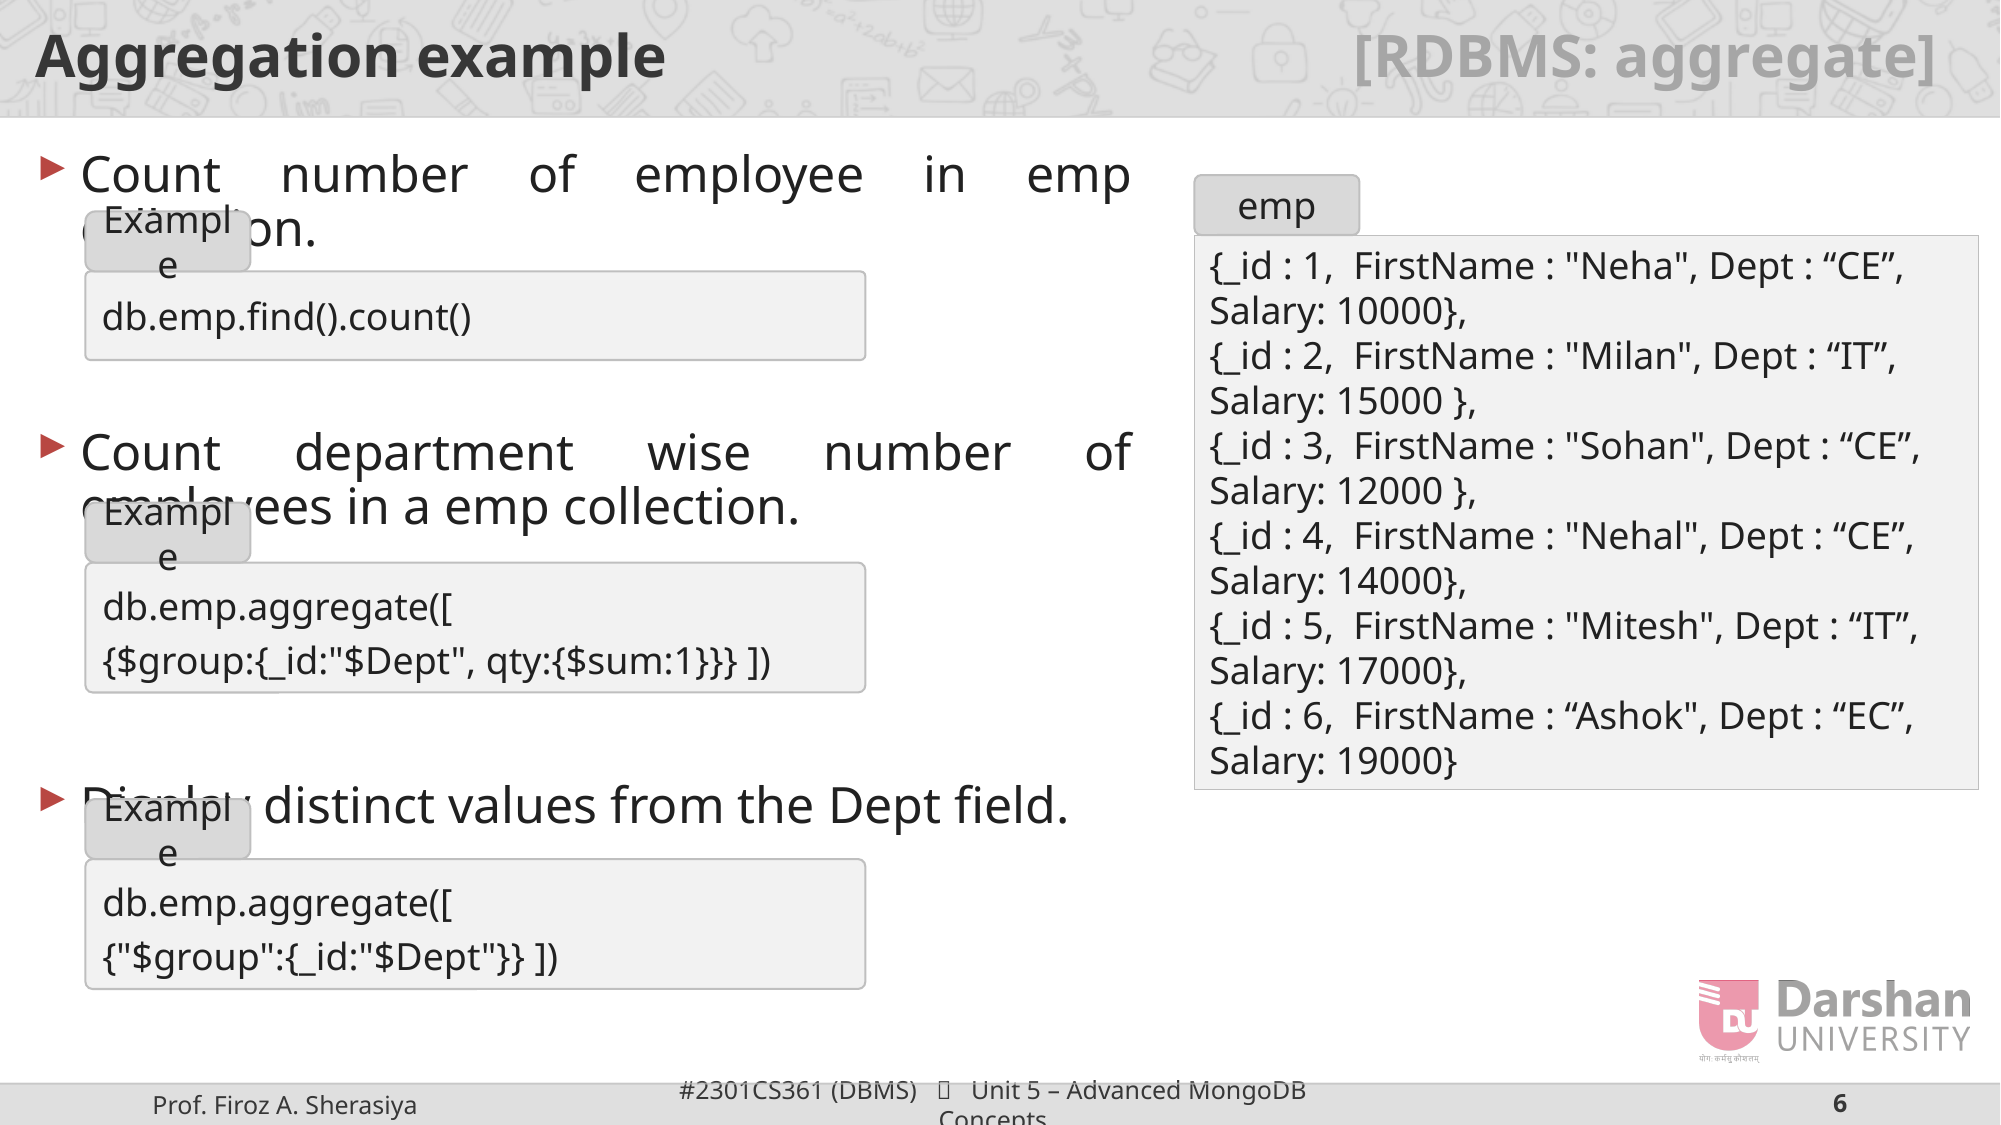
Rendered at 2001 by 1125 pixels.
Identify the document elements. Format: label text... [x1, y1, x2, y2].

text_box emp [1193, 174, 1361, 237]
text_box Example [84, 798, 252, 861]
list Count number of employee in emp collection. Count department wise number of employees in a emp collection. Display distinct values from the Dept field. [21, 141, 1148, 1059]
title Aggregation example [RDBMS: aggregate] [0, 0, 2000, 117]
text_box Example [84, 501, 252, 564]
text_box db.emp.aggregate([ {$group:{_id:"$Dept", qty:{$sum:1}}} ]) [84, 561, 867, 694]
text_box db.emp.aggregate([ {"$group":{_id:"$Dept"}} ]) [84, 858, 867, 991]
text_box db.emp.find().count() [84, 270, 867, 362]
text_box Example [84, 210, 252, 273]
text_box {_id : 1, FirstName : "Neha", Dept : “CE”, Salary: 10000}, {_id : 2, FirstName : "Milan", Dept : “IT”, Salary: 15000 }, {_id : 3, FirstName : "Sohan", Dept : “CE”, Salary: 12000 }, {_id : 4, FirstName : "Nehal", Dept : “CE”, Salary: 14000}, {_id : 5, FirstName : "Mitesh", Dept : “IT”, Salary: 17000}, {_id : 6, FirstName : “Ashok", Dept : “EC”, Salary: 19000} [1194, 235, 1979, 790]
